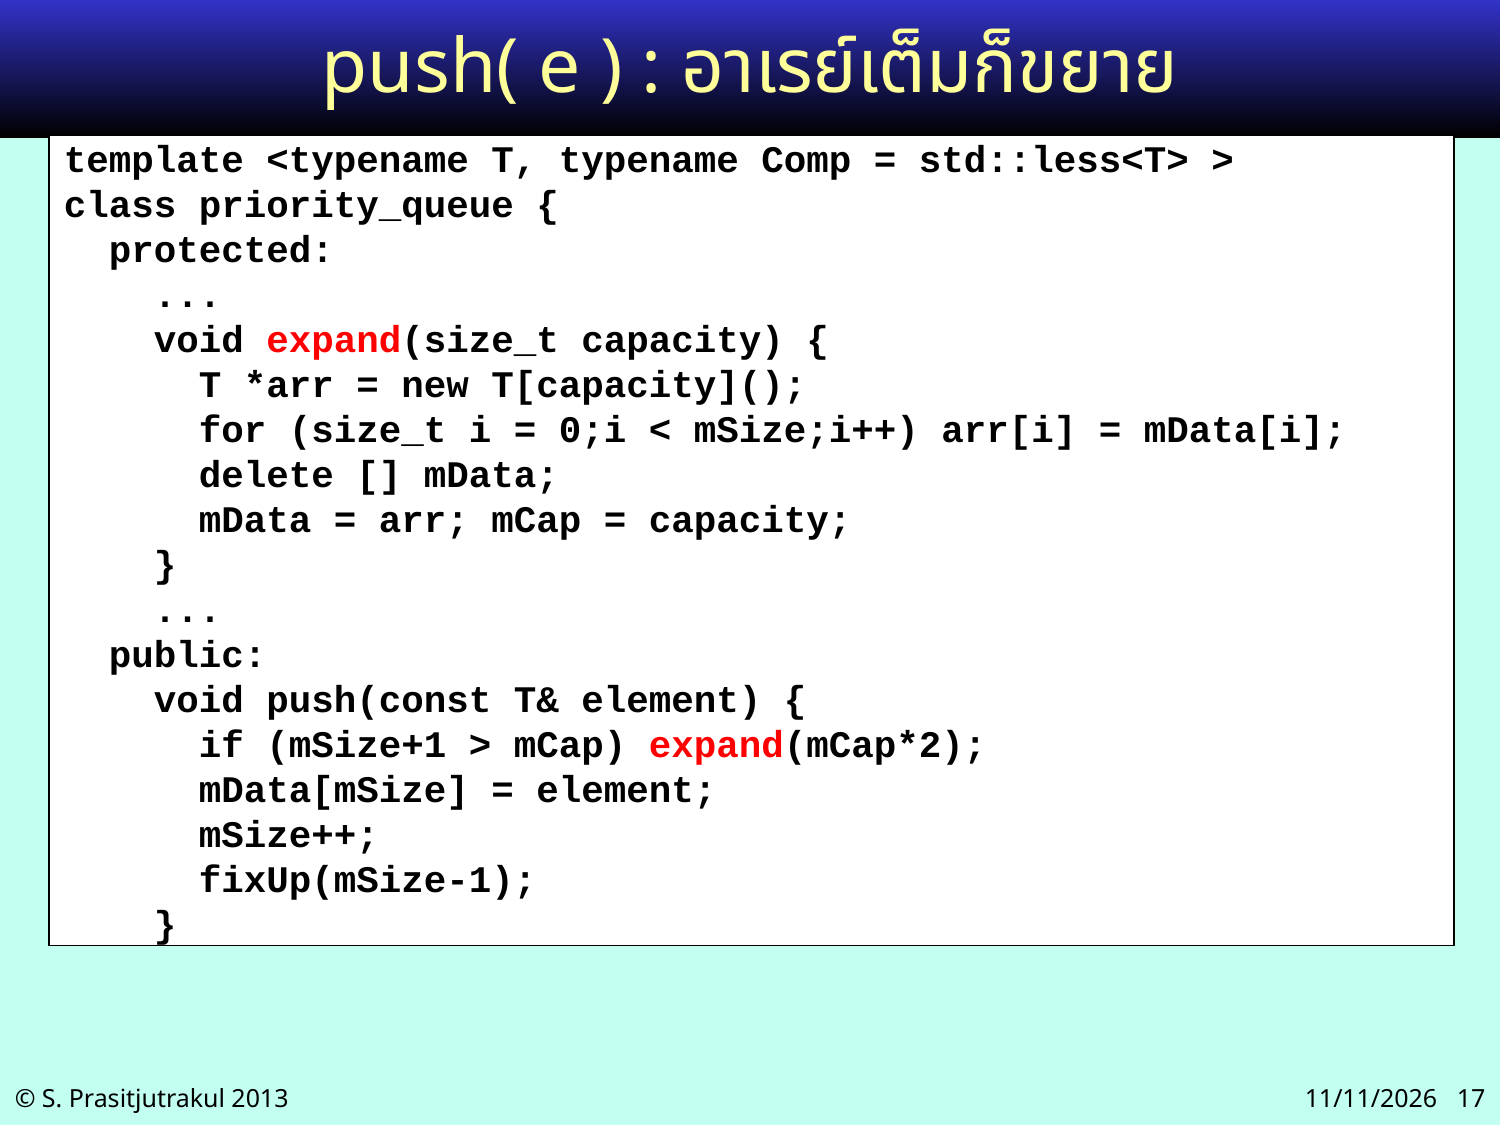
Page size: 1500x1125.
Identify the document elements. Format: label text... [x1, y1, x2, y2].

text_box template <typename T, typename Comp = std::less<T> > class priority_queue { protected: ... void expand(size_t capacity) { T *arr = new T[capacity](); for (size_t i = 0;i < mSize;i++) arr[i] = mData[i]; delete [] mData; mData = arr; mCap = capacity; } ... public: void push(const T& element) { if (mSize+1 > mCap) expand(mCap*2); mData[mSize] = element; mSize++; fixUp(mSize-1); } [48, 135, 1454, 946]
title push( e ) : อาเรย์เต็มก็ขยาย [112, 0, 1388, 126]
